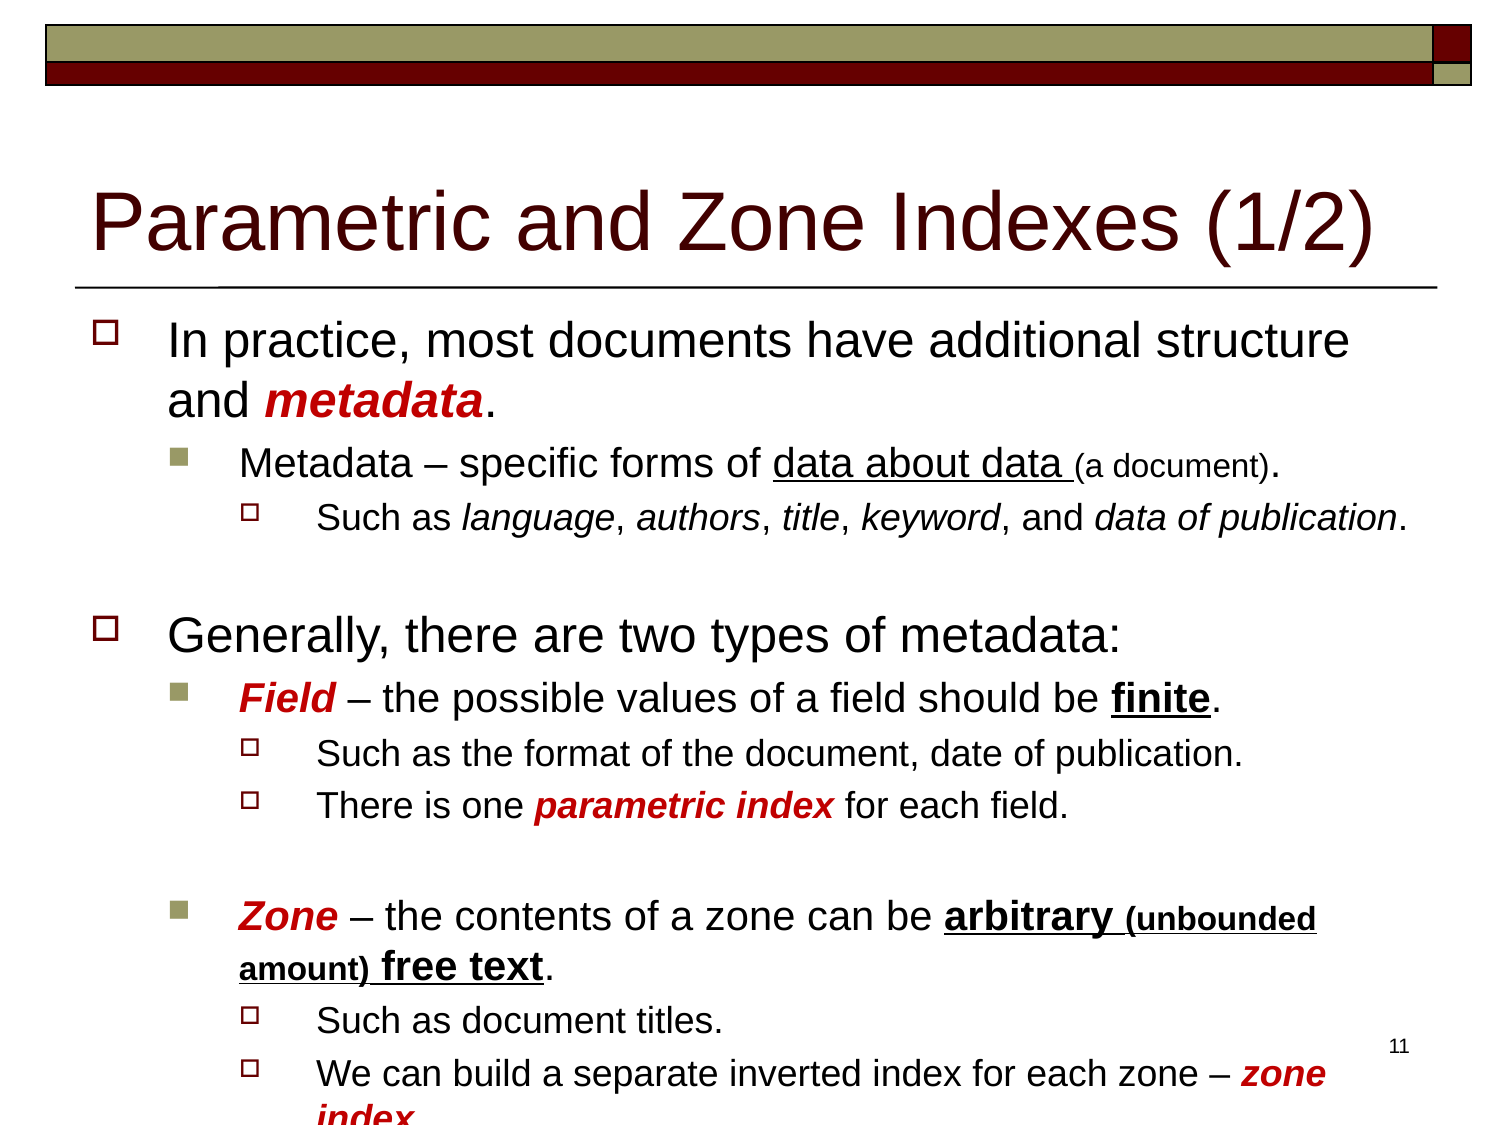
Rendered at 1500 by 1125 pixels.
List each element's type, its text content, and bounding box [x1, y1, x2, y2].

slide_number 11 [1112, 1024, 1426, 1101]
title Parametric and Zone Indexes (1/2) [74, 87, 1426, 276]
list In practice, most documents have additional structure and metadata. Metadata – specific forms of data about data (a document). Such as language, authors, title, keyword, and data of publication. Generally, there are two types of metadata: Field – the possible values of a field should be finite. Such as the format of the document, date of publication. There is one parametric index for each field. Zone – the contents of a zone can be arbitrary (unbounded amount) free text. Such as document titles. We can build a separate inverted index for each zone – zone index. [74, 299, 1426, 1006]
